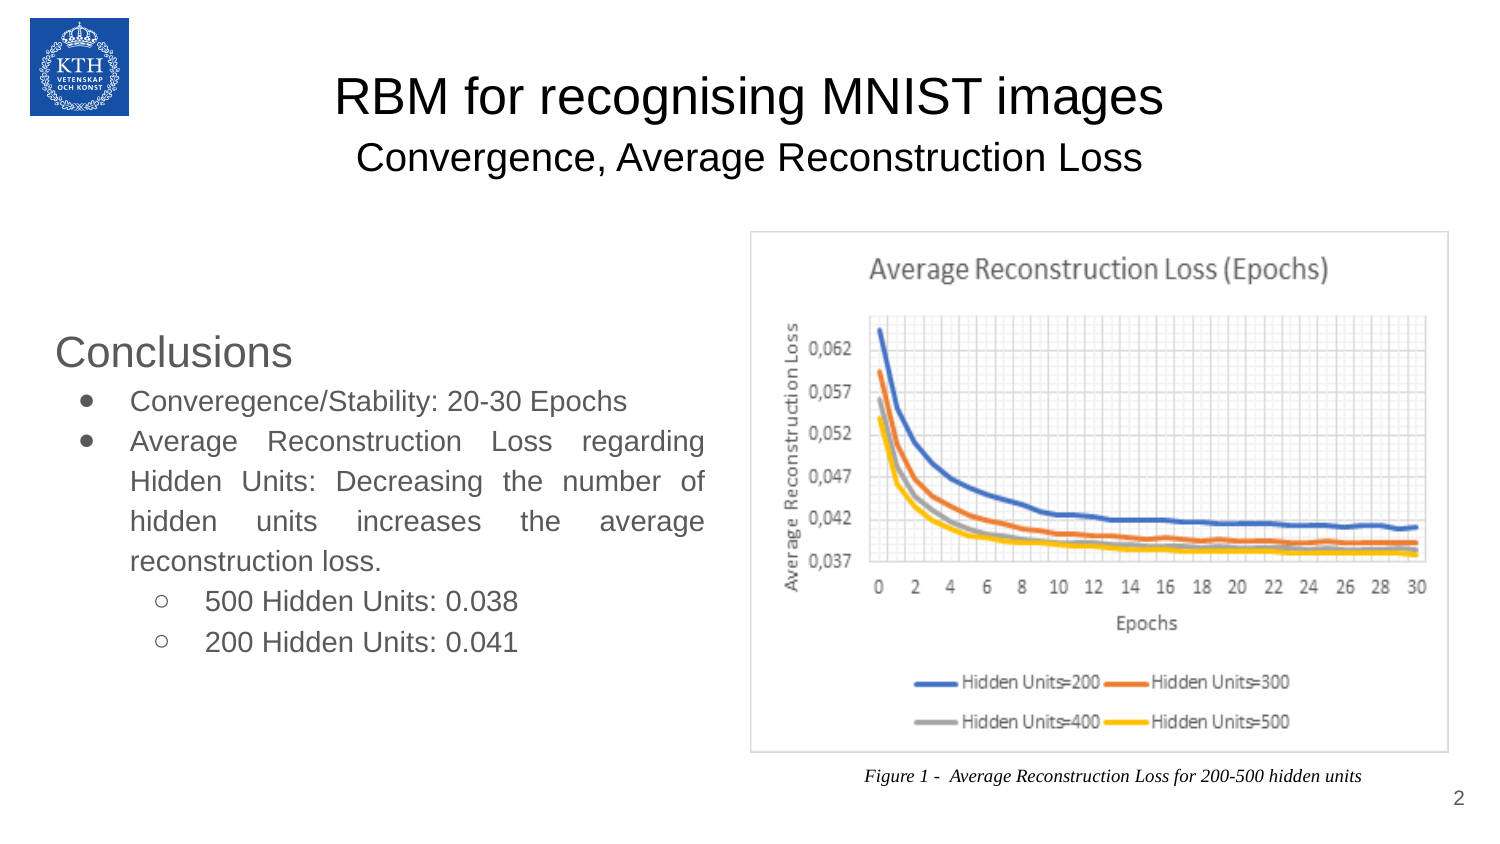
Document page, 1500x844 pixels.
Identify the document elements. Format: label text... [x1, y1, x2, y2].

picture [30, 18, 129, 116]
text_box Figure 1 - Average Reconstruction Loss for 200-500 hidden units [765, 752, 1500, 798]
picture [749, 231, 1450, 753]
text_box Conclusions Converegence/Stability: 20-30 Epochs Average Reconstruction Loss regarding Hidden Units: Decreasing the number of hidden units increases the average reconstruction loss. 500 Hidden Units: 0.038 200 Hidden Units: 0.041 [40, 282, 721, 673]
title RBM for recognising MNIST images Convergence, Average Reconstruction Loss [51, 37, 1449, 197]
slide_number ‹#› [1389, 798, 1480, 830]
